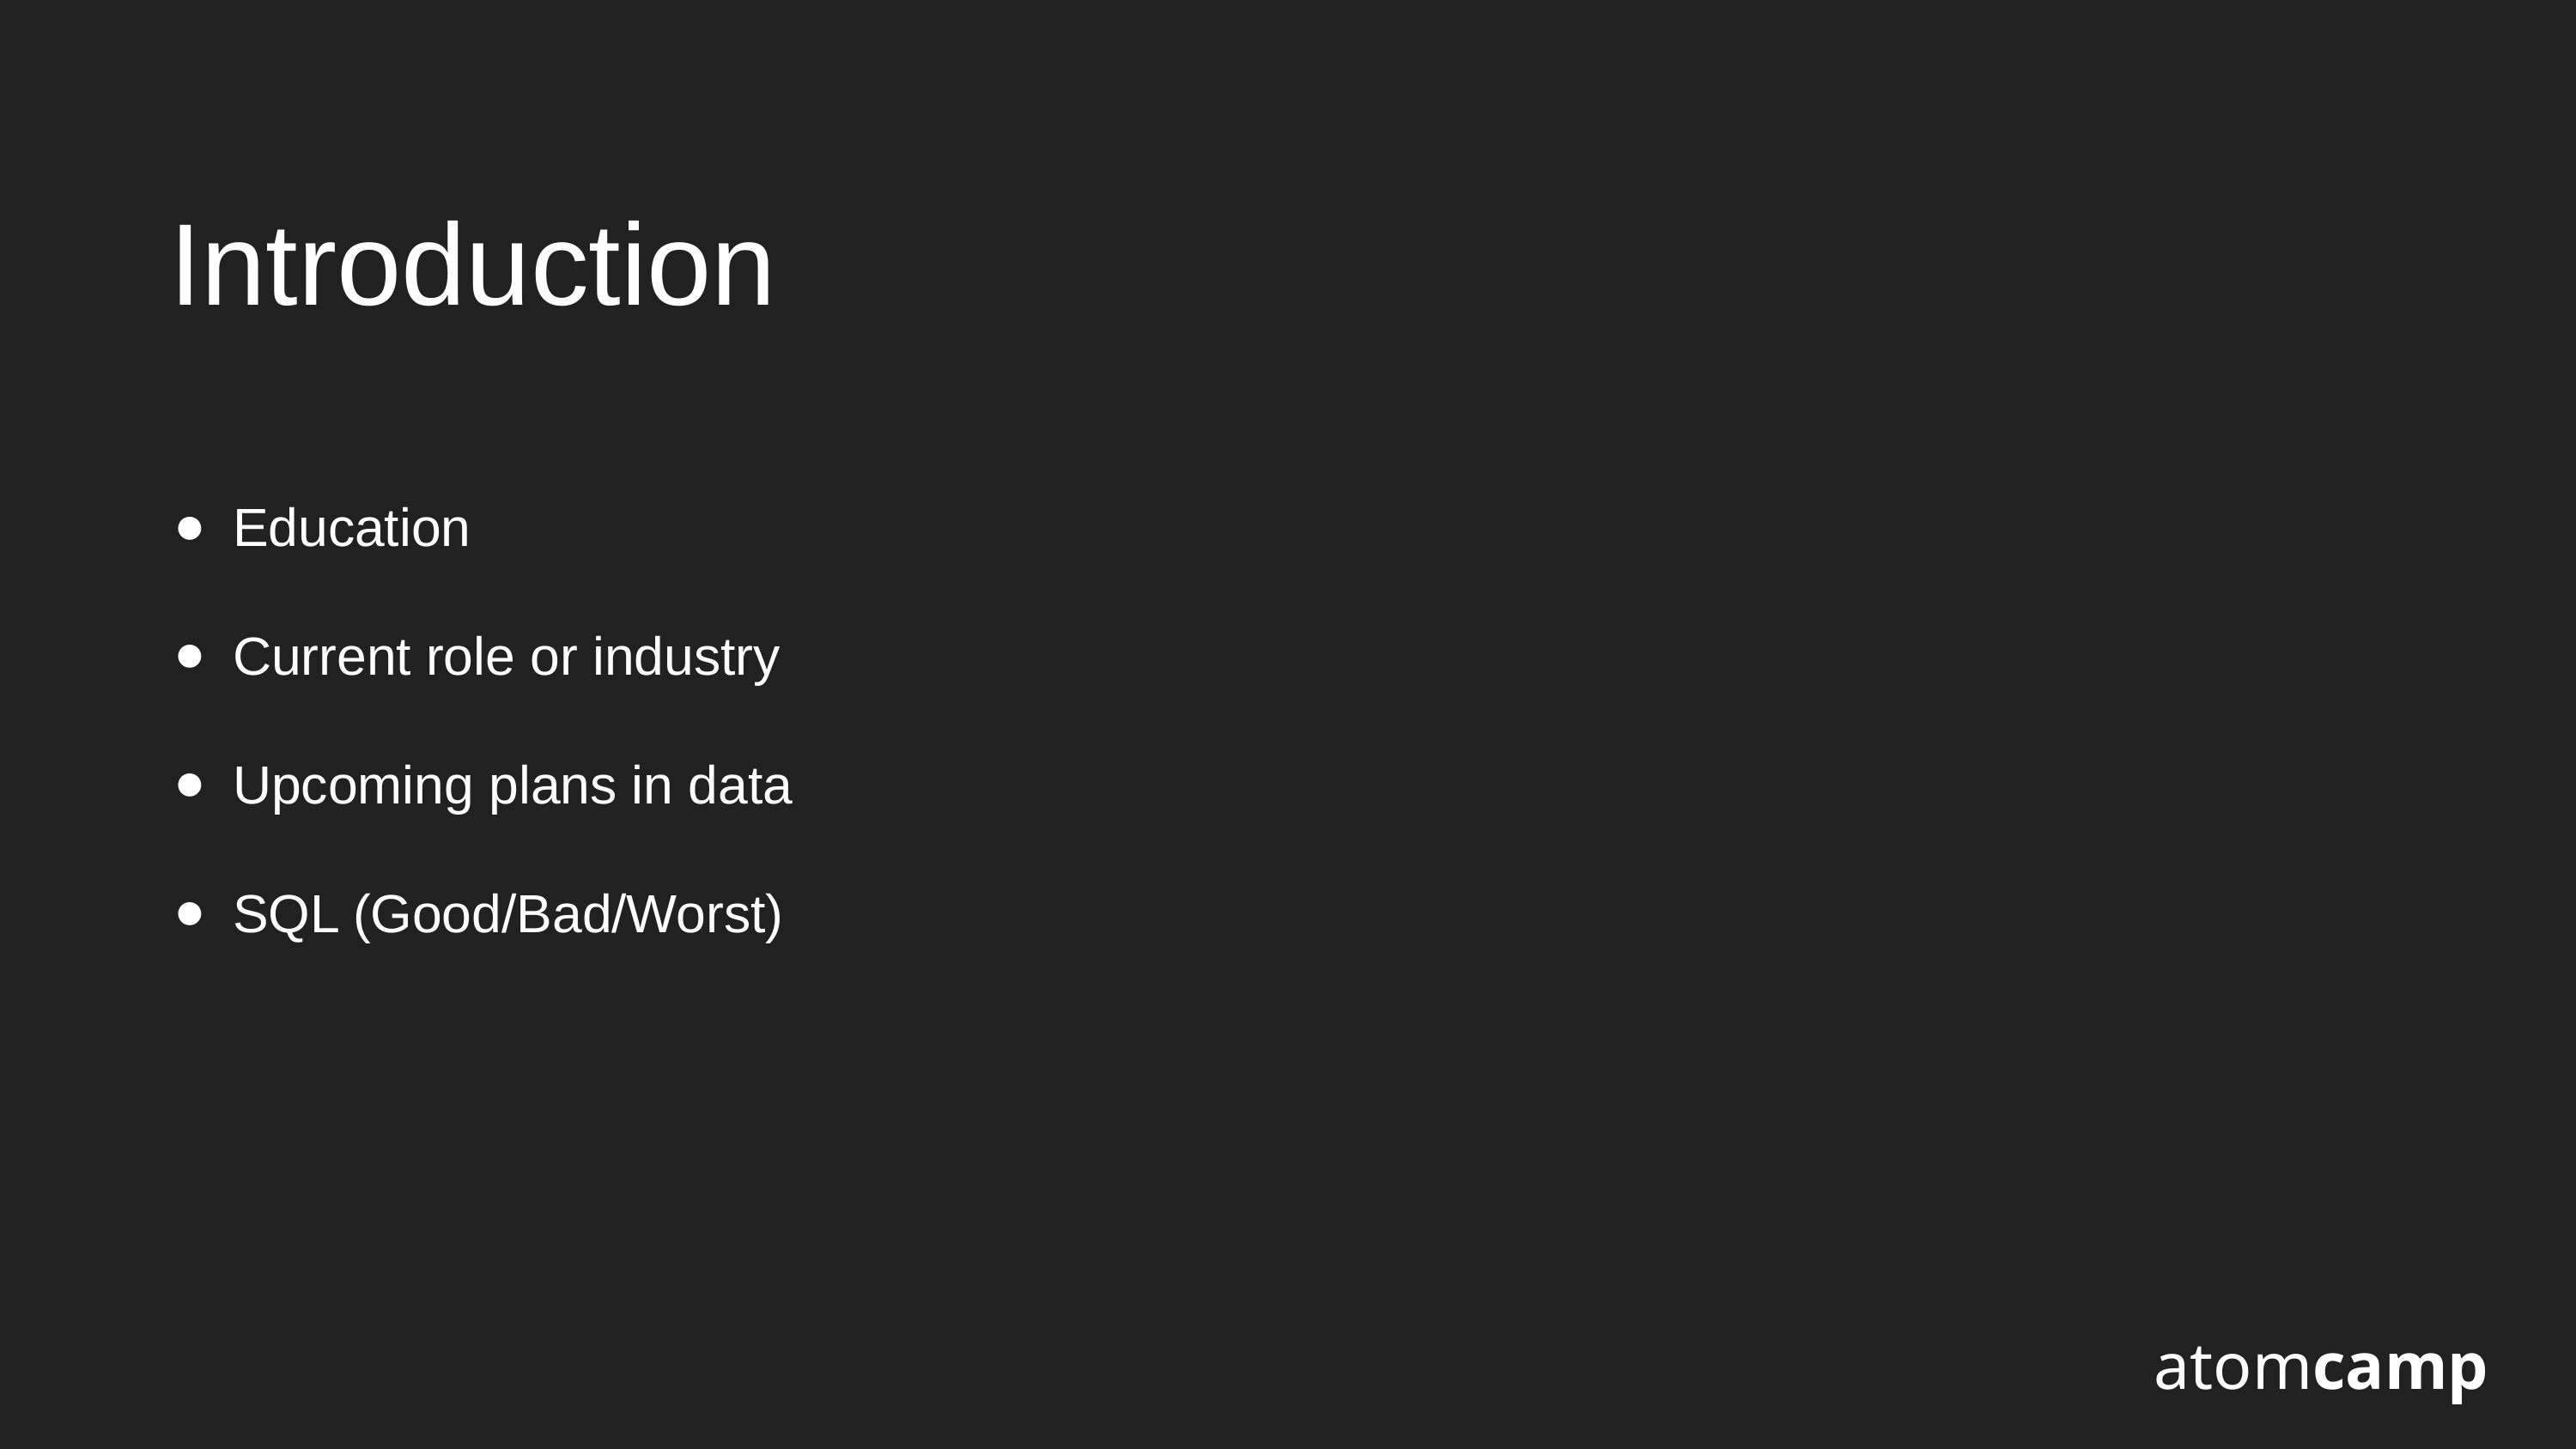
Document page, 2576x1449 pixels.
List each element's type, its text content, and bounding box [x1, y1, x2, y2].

text_box atomcamp [2141, 1312, 2530, 1416]
text_box Education Current role or industry Upcoming plans in data SQL (Good/Bad/Worst) [167, 493, 2208, 943]
text_box Introduction [169, 188, 1904, 329]
